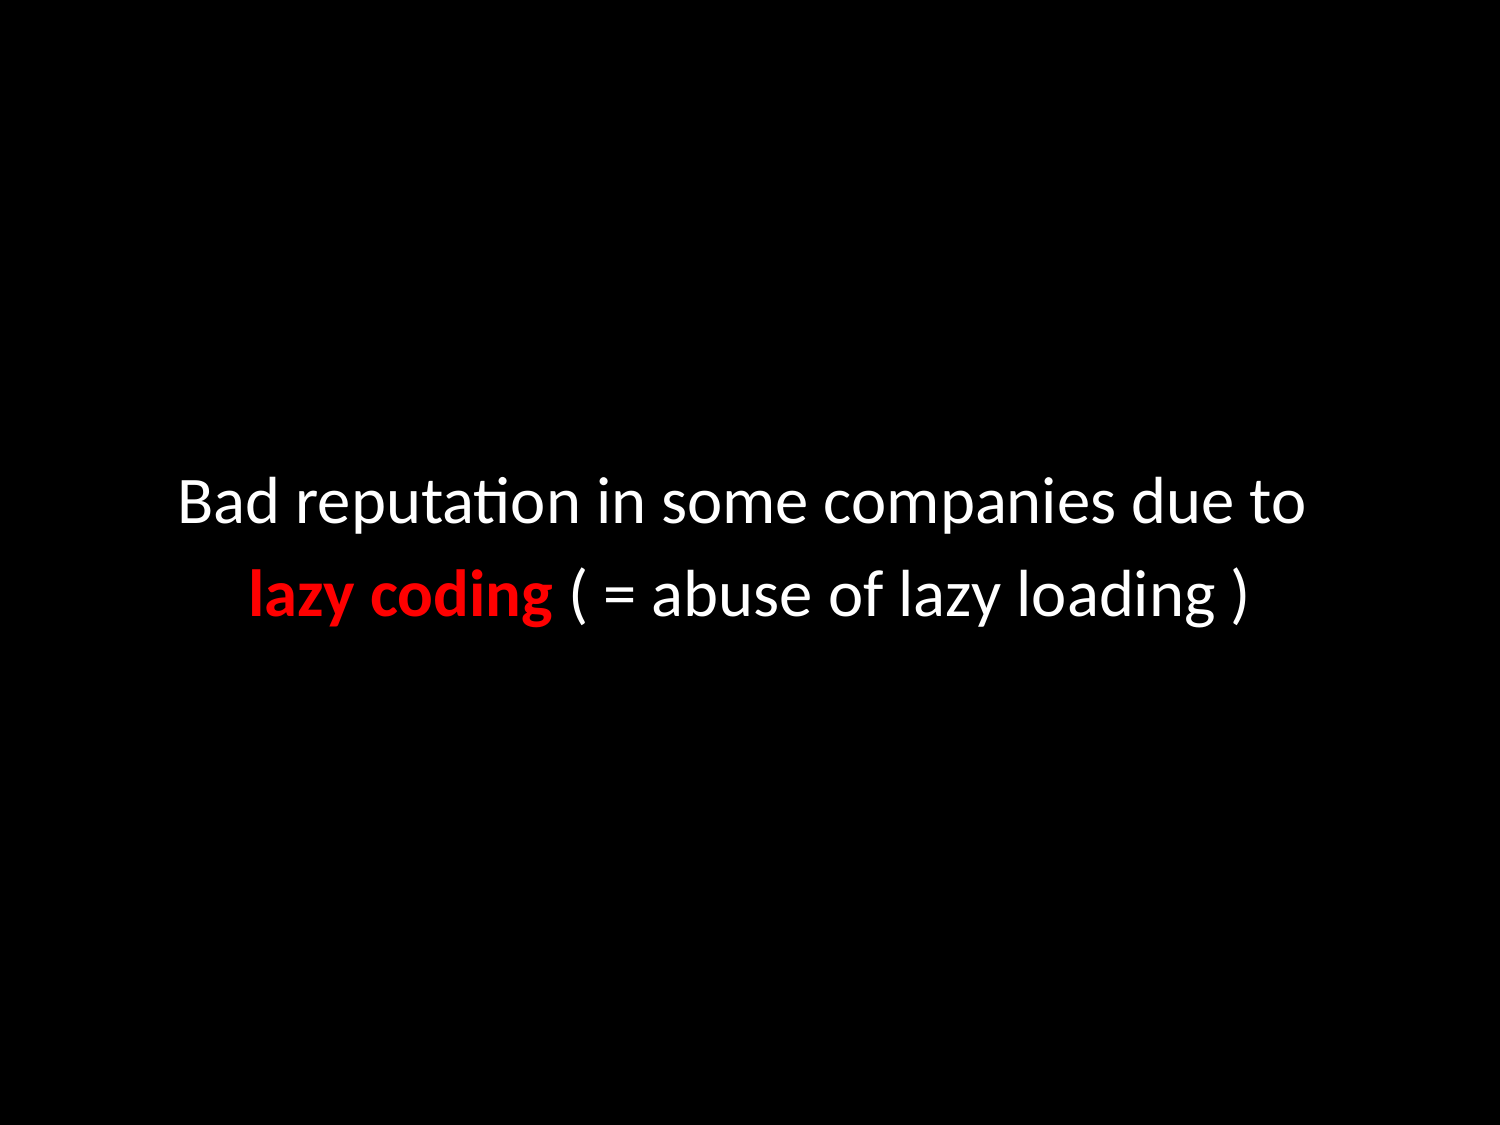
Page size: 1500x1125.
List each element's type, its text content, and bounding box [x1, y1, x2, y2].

list Bad reputation in some companies due to lazy coding ( = abuse of lazy loading ) [75, 262, 1425, 1005]
